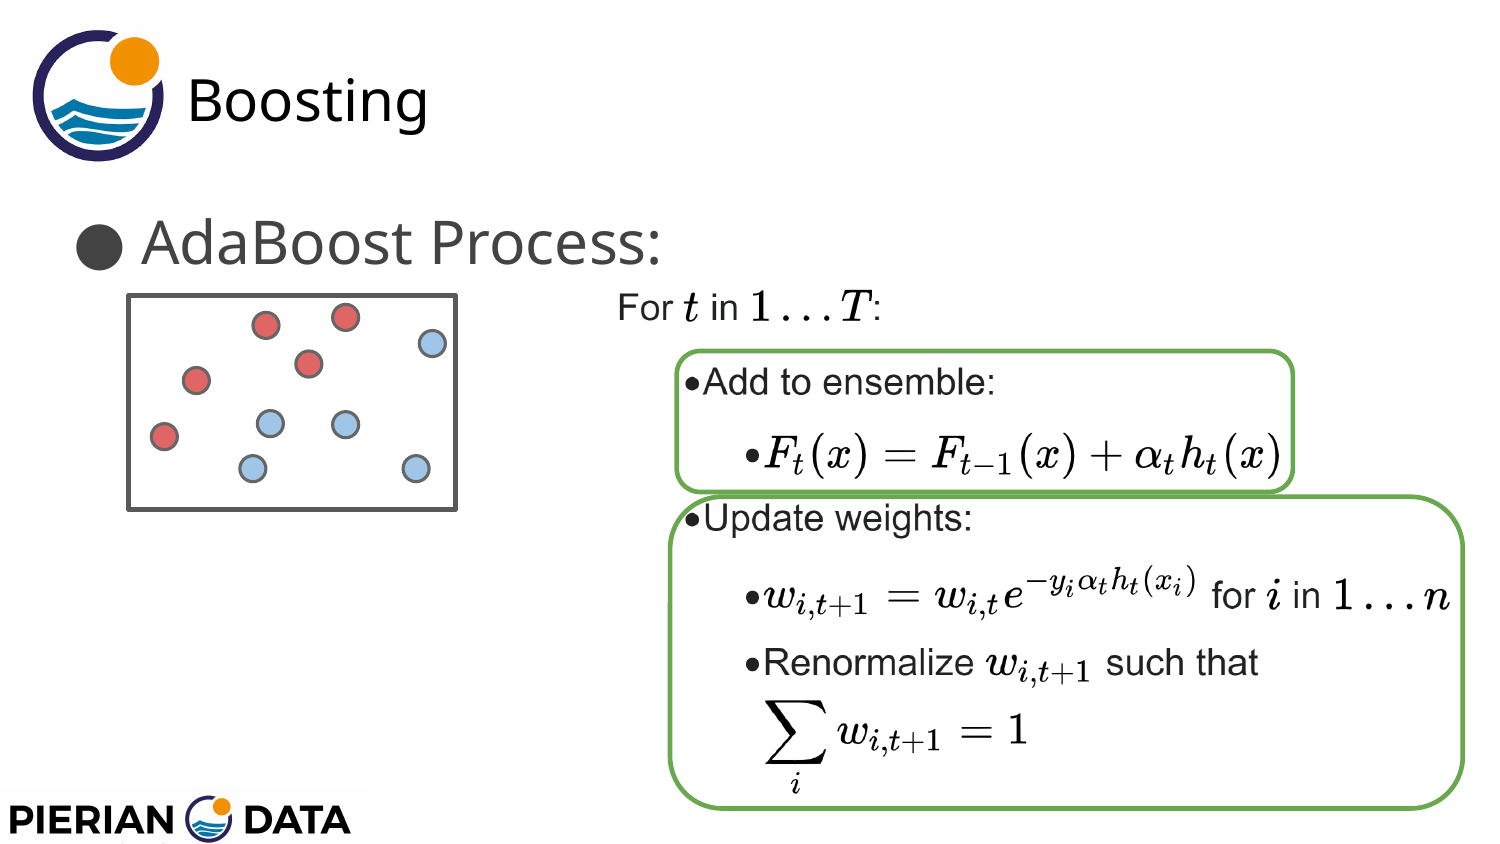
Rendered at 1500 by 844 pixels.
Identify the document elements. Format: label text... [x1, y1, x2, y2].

text_box [295, 350, 322, 378]
text_box [128, 295, 456, 510]
text_box [332, 411, 359, 438]
text_box [183, 367, 210, 394]
text_box [239, 455, 266, 482]
picture [0, 787, 368, 844]
title Boosting [176, 48, 1449, 143]
list AdaBoost Process: [51, 189, 1476, 299]
text_box [151, 423, 178, 450]
picture [607, 275, 892, 347]
text_box [419, 330, 446, 357]
text_box [332, 304, 359, 331]
text_box [403, 455, 430, 482]
picture [676, 350, 1459, 799]
text_box [257, 410, 284, 437]
text_box [252, 312, 280, 339]
picture [24, 24, 172, 167]
